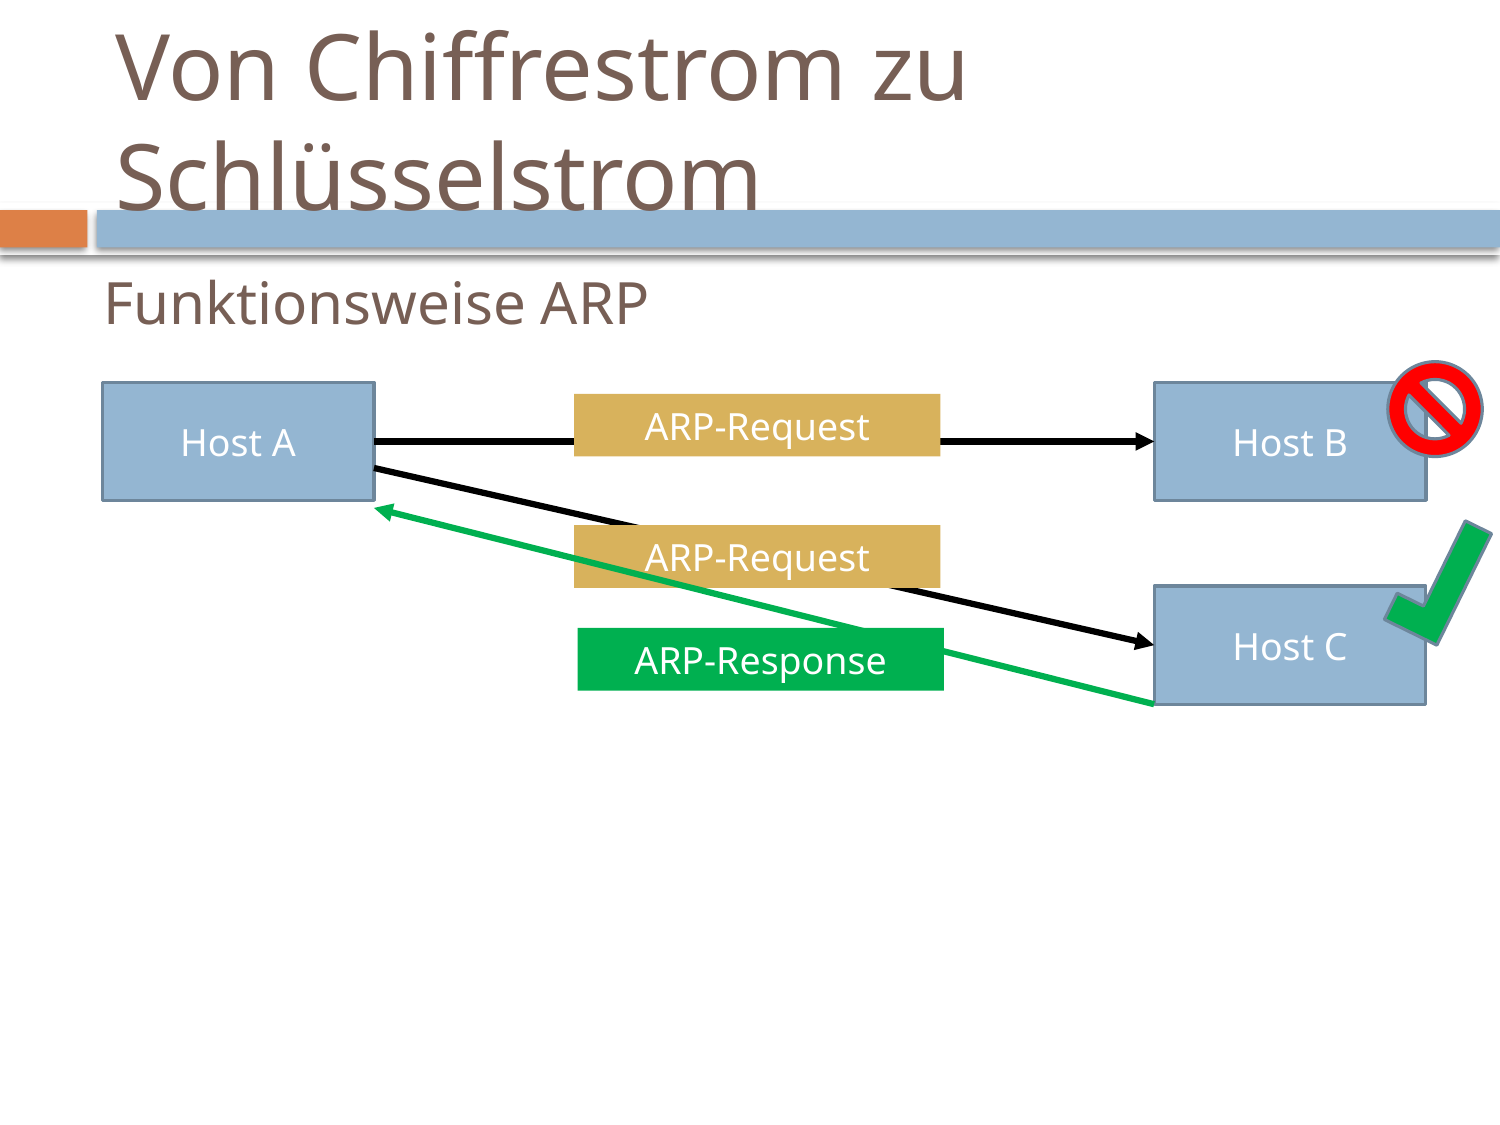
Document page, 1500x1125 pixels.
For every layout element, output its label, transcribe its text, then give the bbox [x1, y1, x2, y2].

text_box ARP-Request [573, 392, 942, 441]
text_box Host B [1153, 383, 1428, 502]
text_box Host C [1160, 584, 1427, 706]
text_box Host A [101, 383, 376, 502]
text_box [1386, 360, 1484, 459]
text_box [373, 467, 1155, 507]
title Von Chiffrestrom zu Schlüsselstrom [100, 37, 1438, 200]
text_box ARP-Request [573, 452, 942, 458]
text_box Funktionsweise ARP [88, 219, 1426, 383]
text_box [1382, 519, 1493, 647]
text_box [373, 507, 1155, 705]
